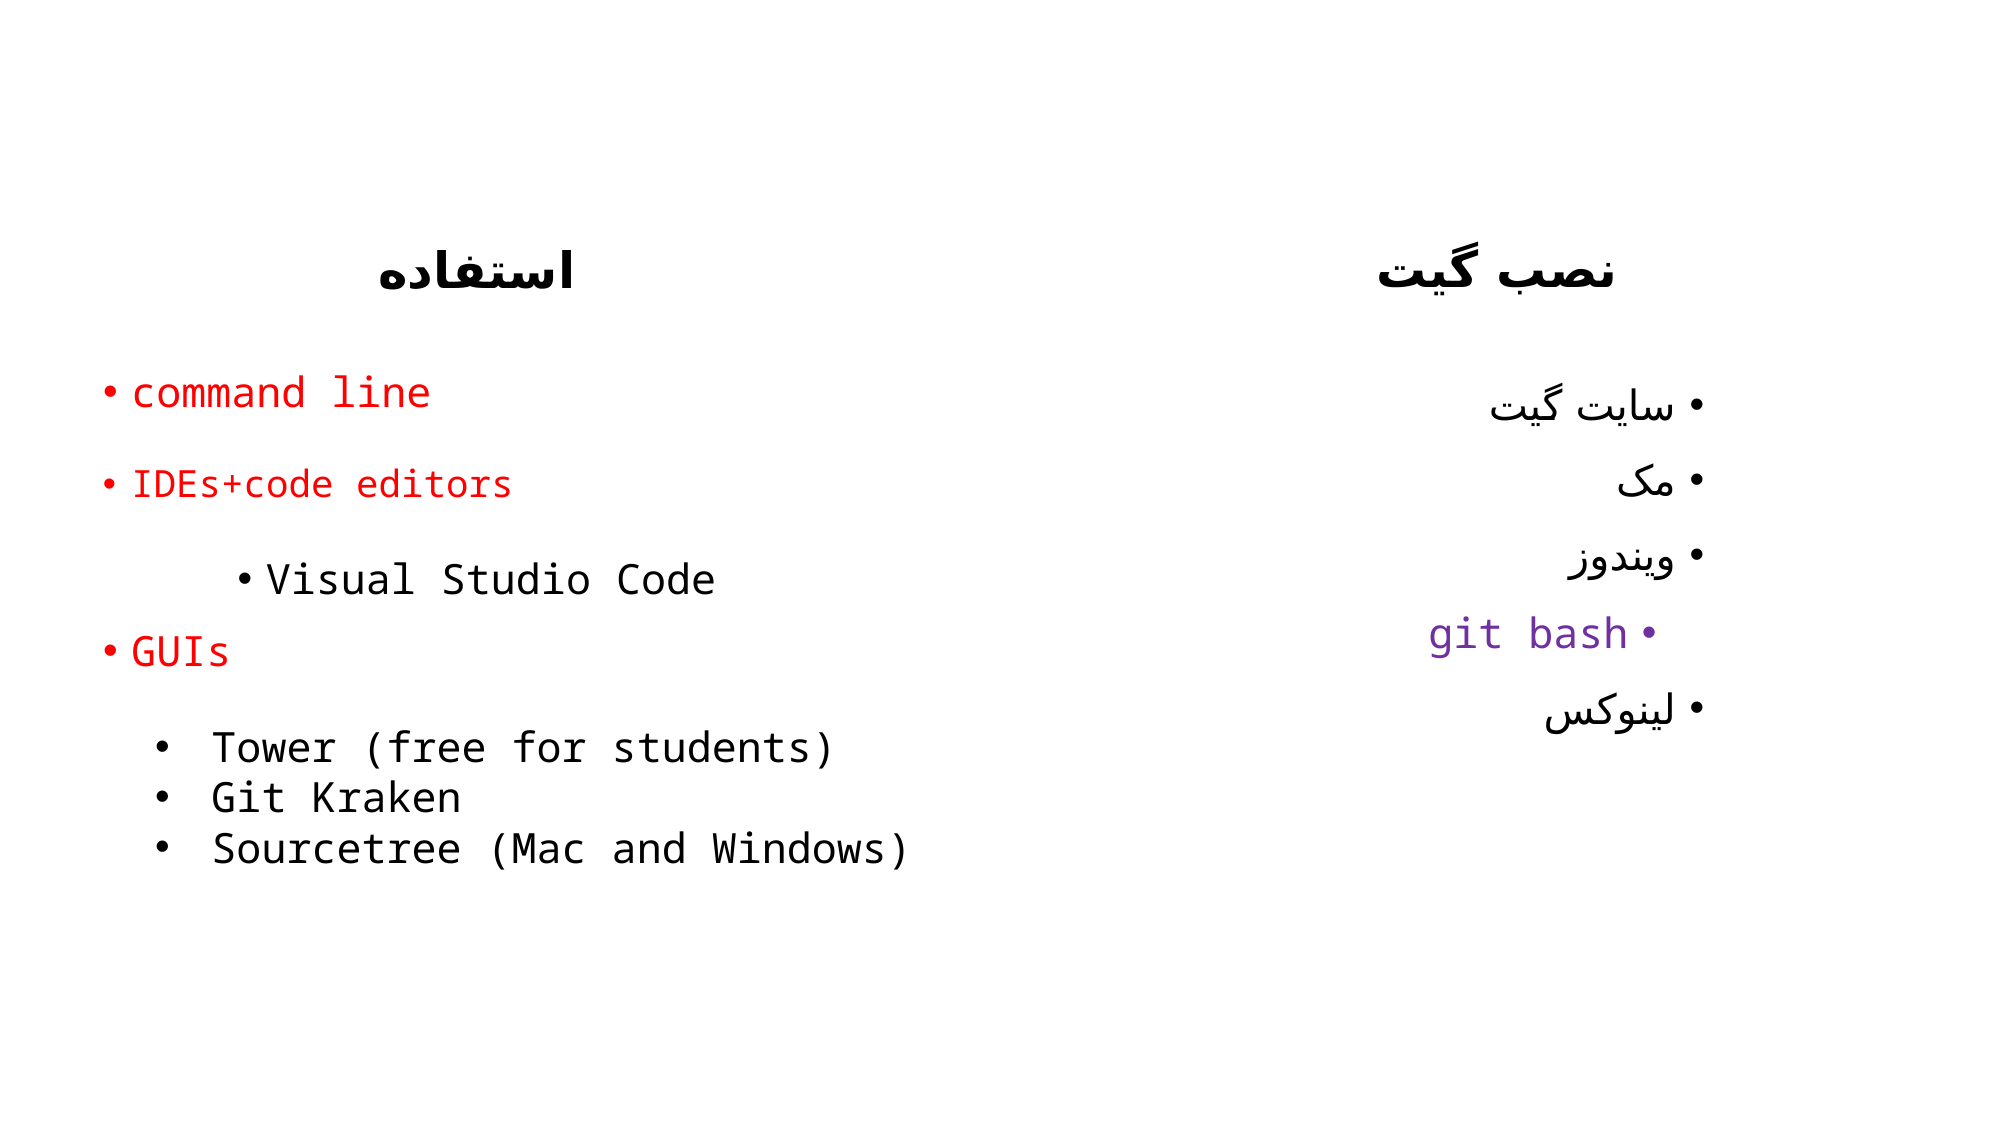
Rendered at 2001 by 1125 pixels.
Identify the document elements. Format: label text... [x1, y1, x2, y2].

text_box Tower (free for students) Git Kraken Sourcetree (Mac and Windows) [140, 713, 934, 879]
text_box سایت گیت مک ویندوز لینوکس [1152, 503, 1719, 815]
text_box Visual Studio Code [222, 520, 731, 611]
text_box GUIs [88, 371, 768, 430]
text_box GUIs [88, 513, 768, 683]
text_box git bash [1373, 591, 1672, 665]
text_box IDEs+code editors [88, 430, 1089, 513]
text_box command line [88, 112, 768, 371]
text_box نصب گیت [1274, 187, 1719, 307]
